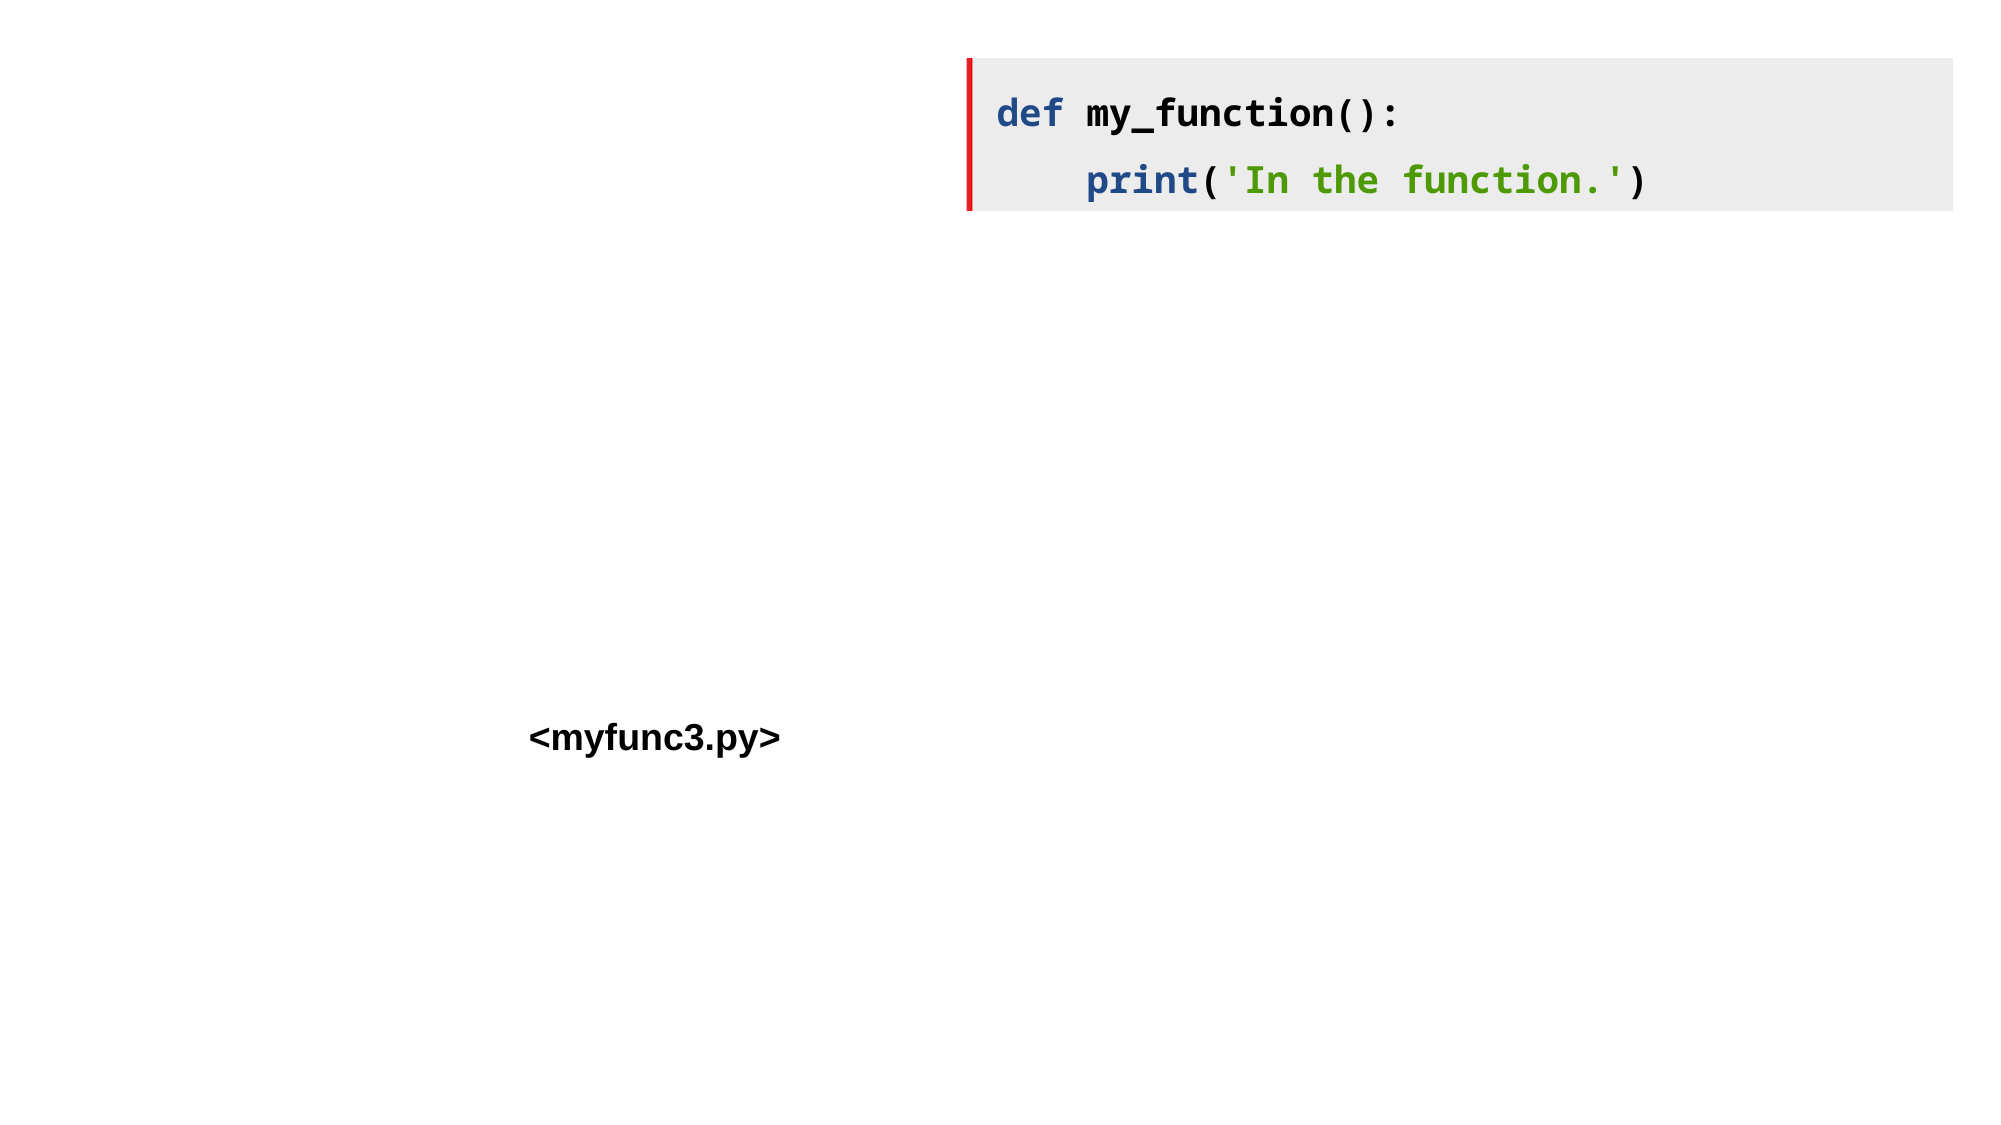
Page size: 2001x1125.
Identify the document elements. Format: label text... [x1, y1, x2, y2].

text_box <myfunc3.py> [514, 705, 797, 765]
list def my_function(): print('In the function.') [966, 58, 1953, 211]
